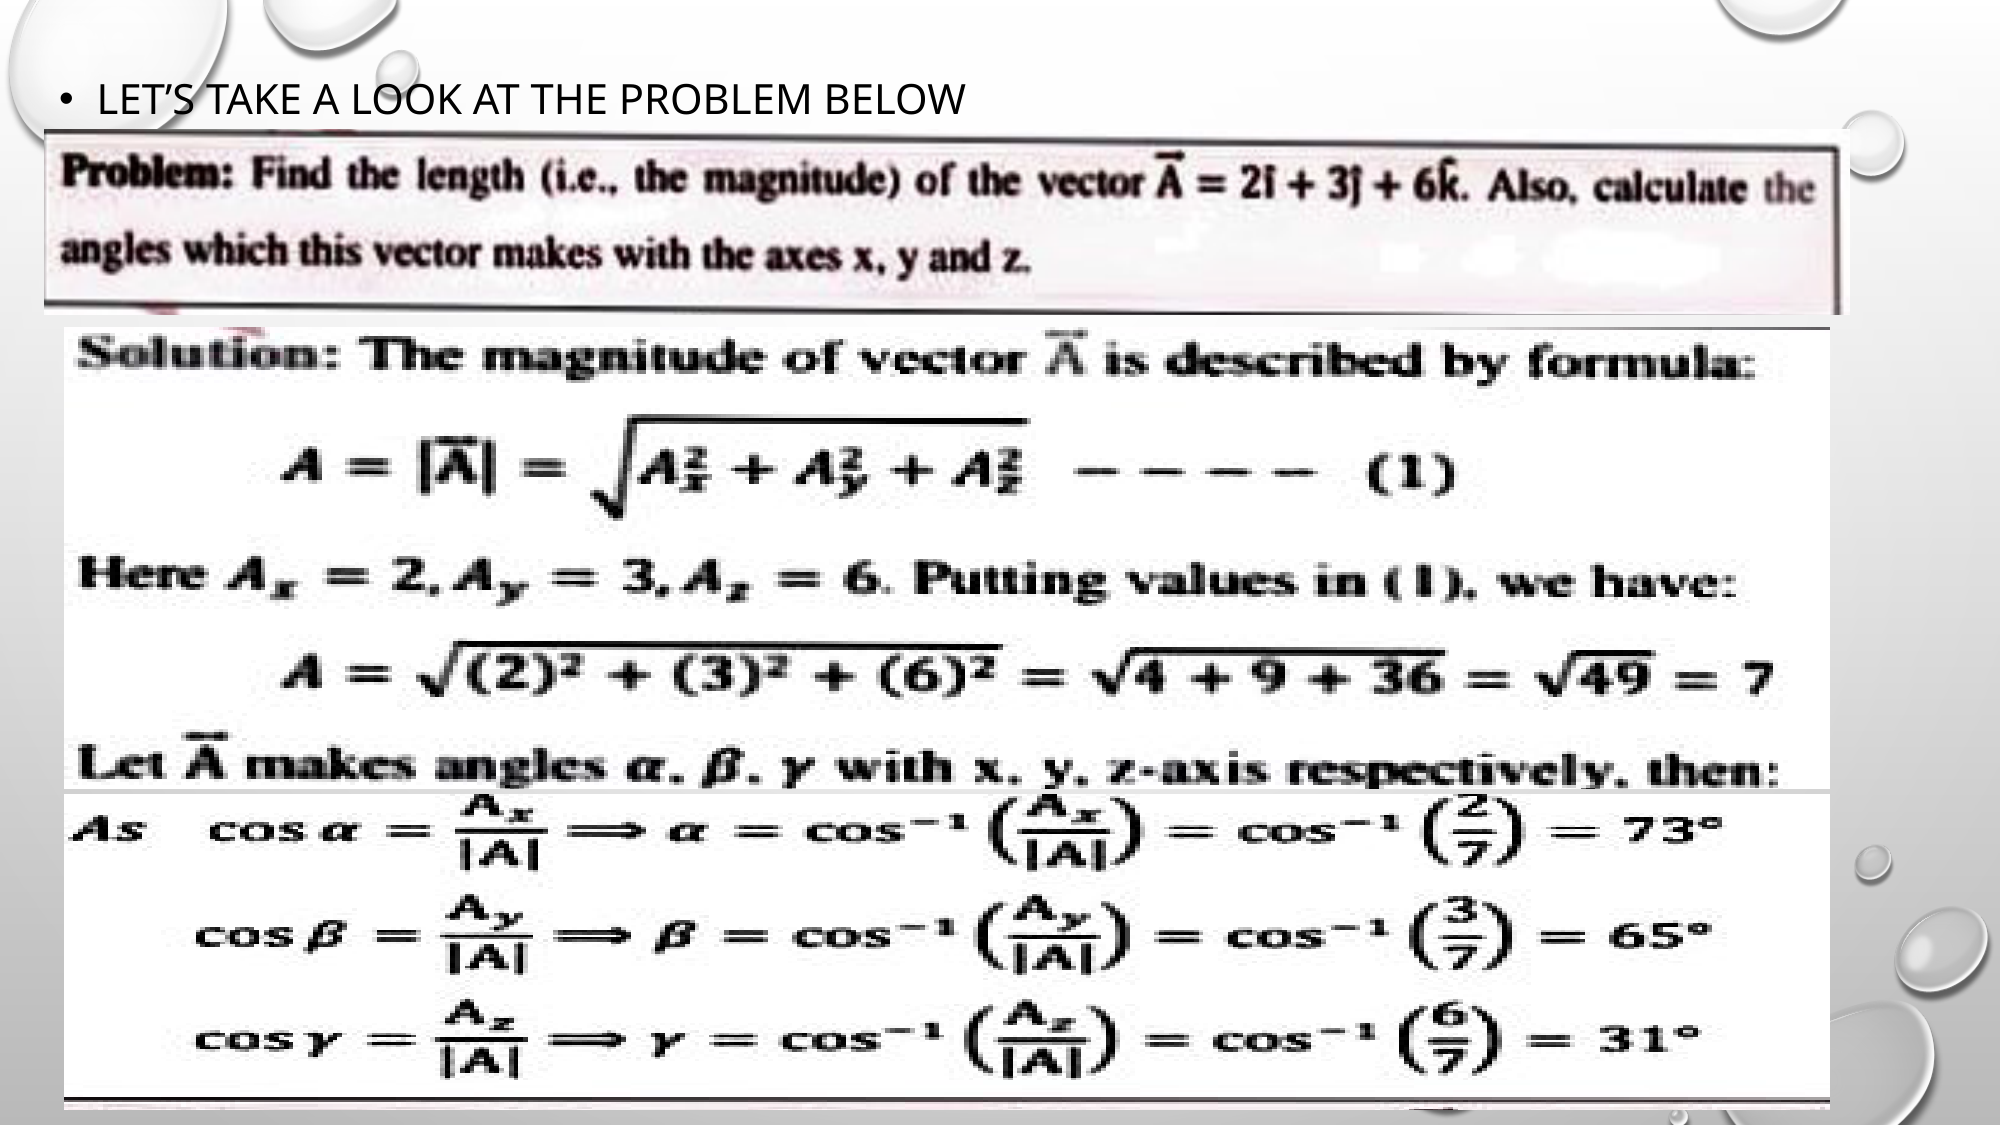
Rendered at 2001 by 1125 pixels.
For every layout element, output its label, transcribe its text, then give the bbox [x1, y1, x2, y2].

picture [0, 0, 2000, 1125]
list Let’s take a look at the problem below [44, 55, 1916, 1104]
